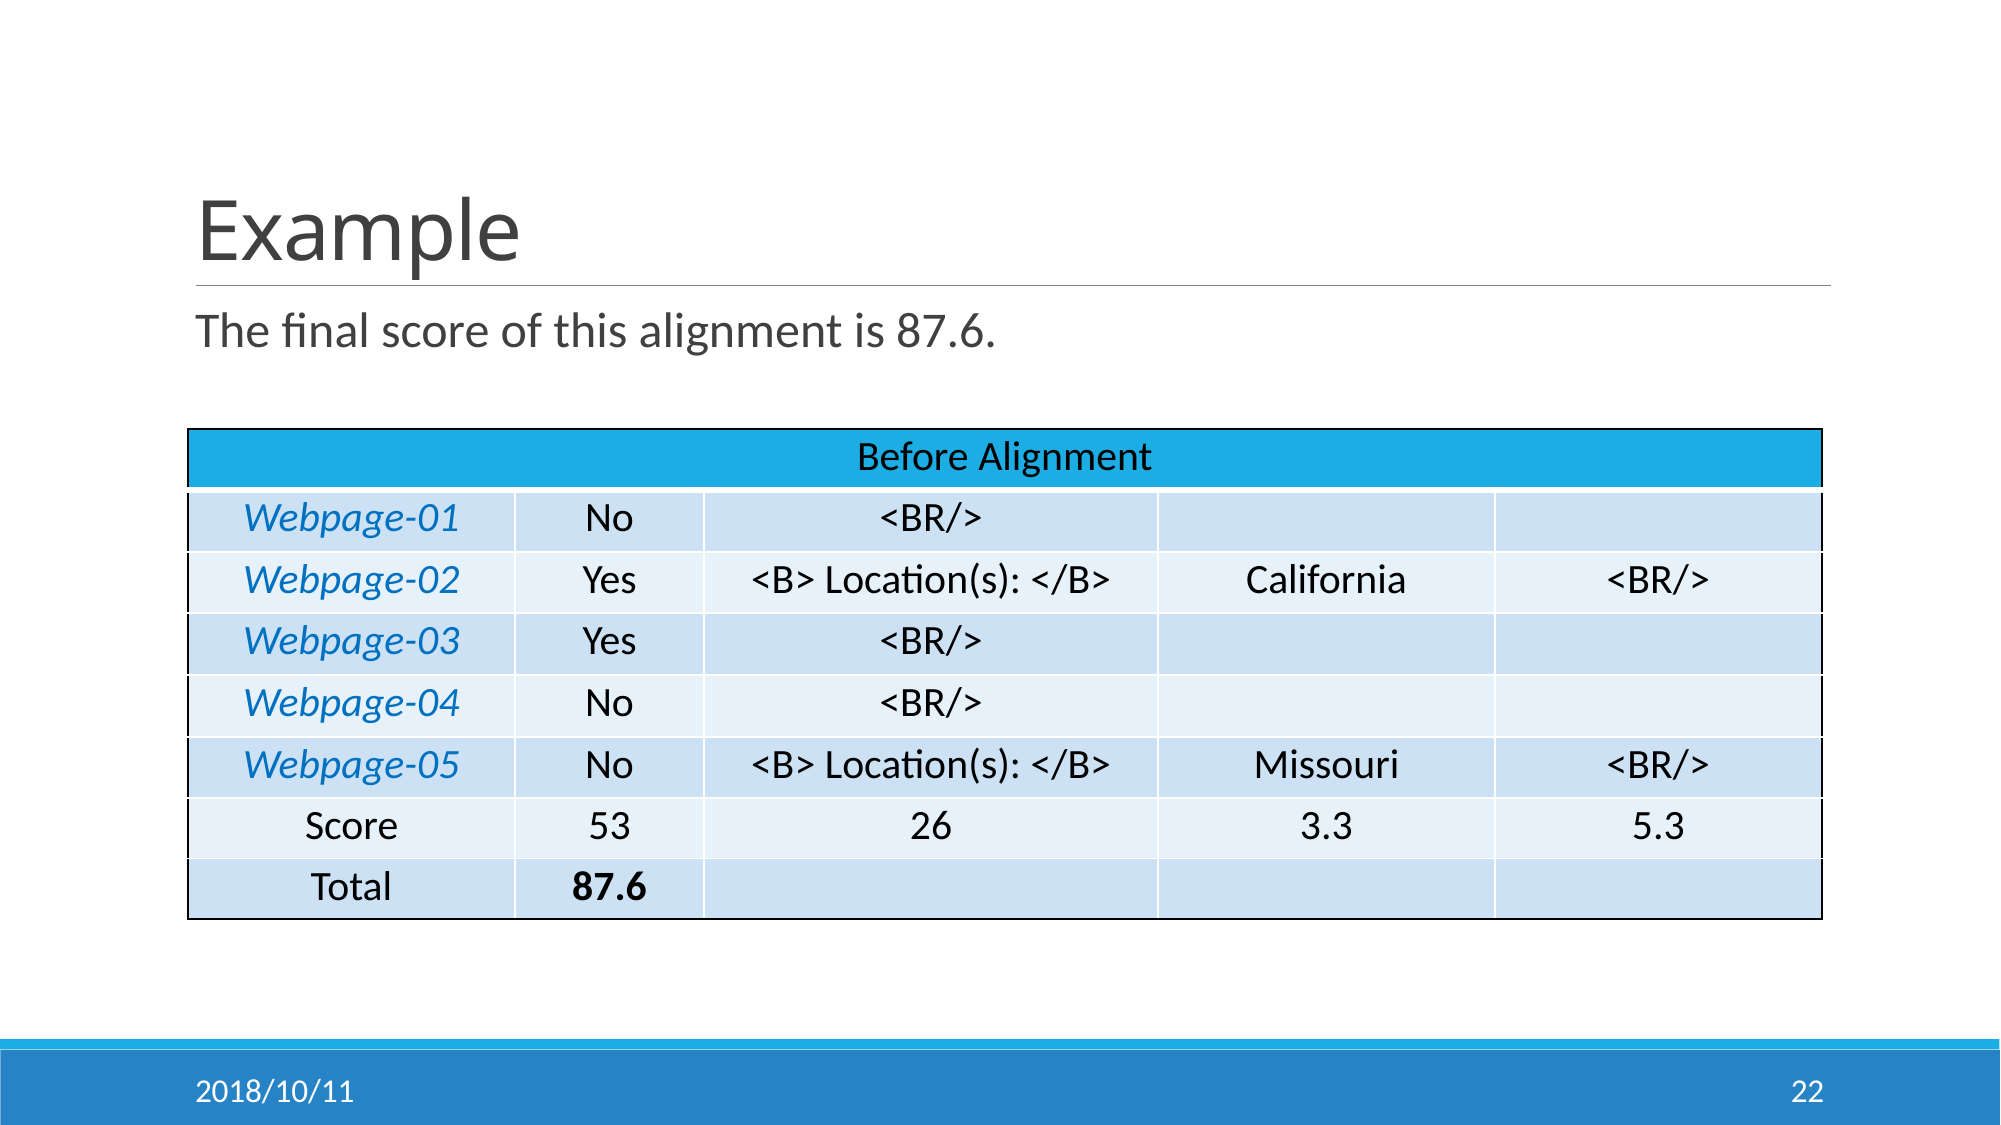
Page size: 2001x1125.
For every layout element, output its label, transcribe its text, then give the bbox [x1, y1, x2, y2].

text_box The final score of this alignment is 87.6. [179, 302, 1830, 963]
slide_number 22 [1624, 1059, 1840, 1120]
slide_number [180, 1059, 586, 1120]
title Example [180, 47, 1830, 285]
